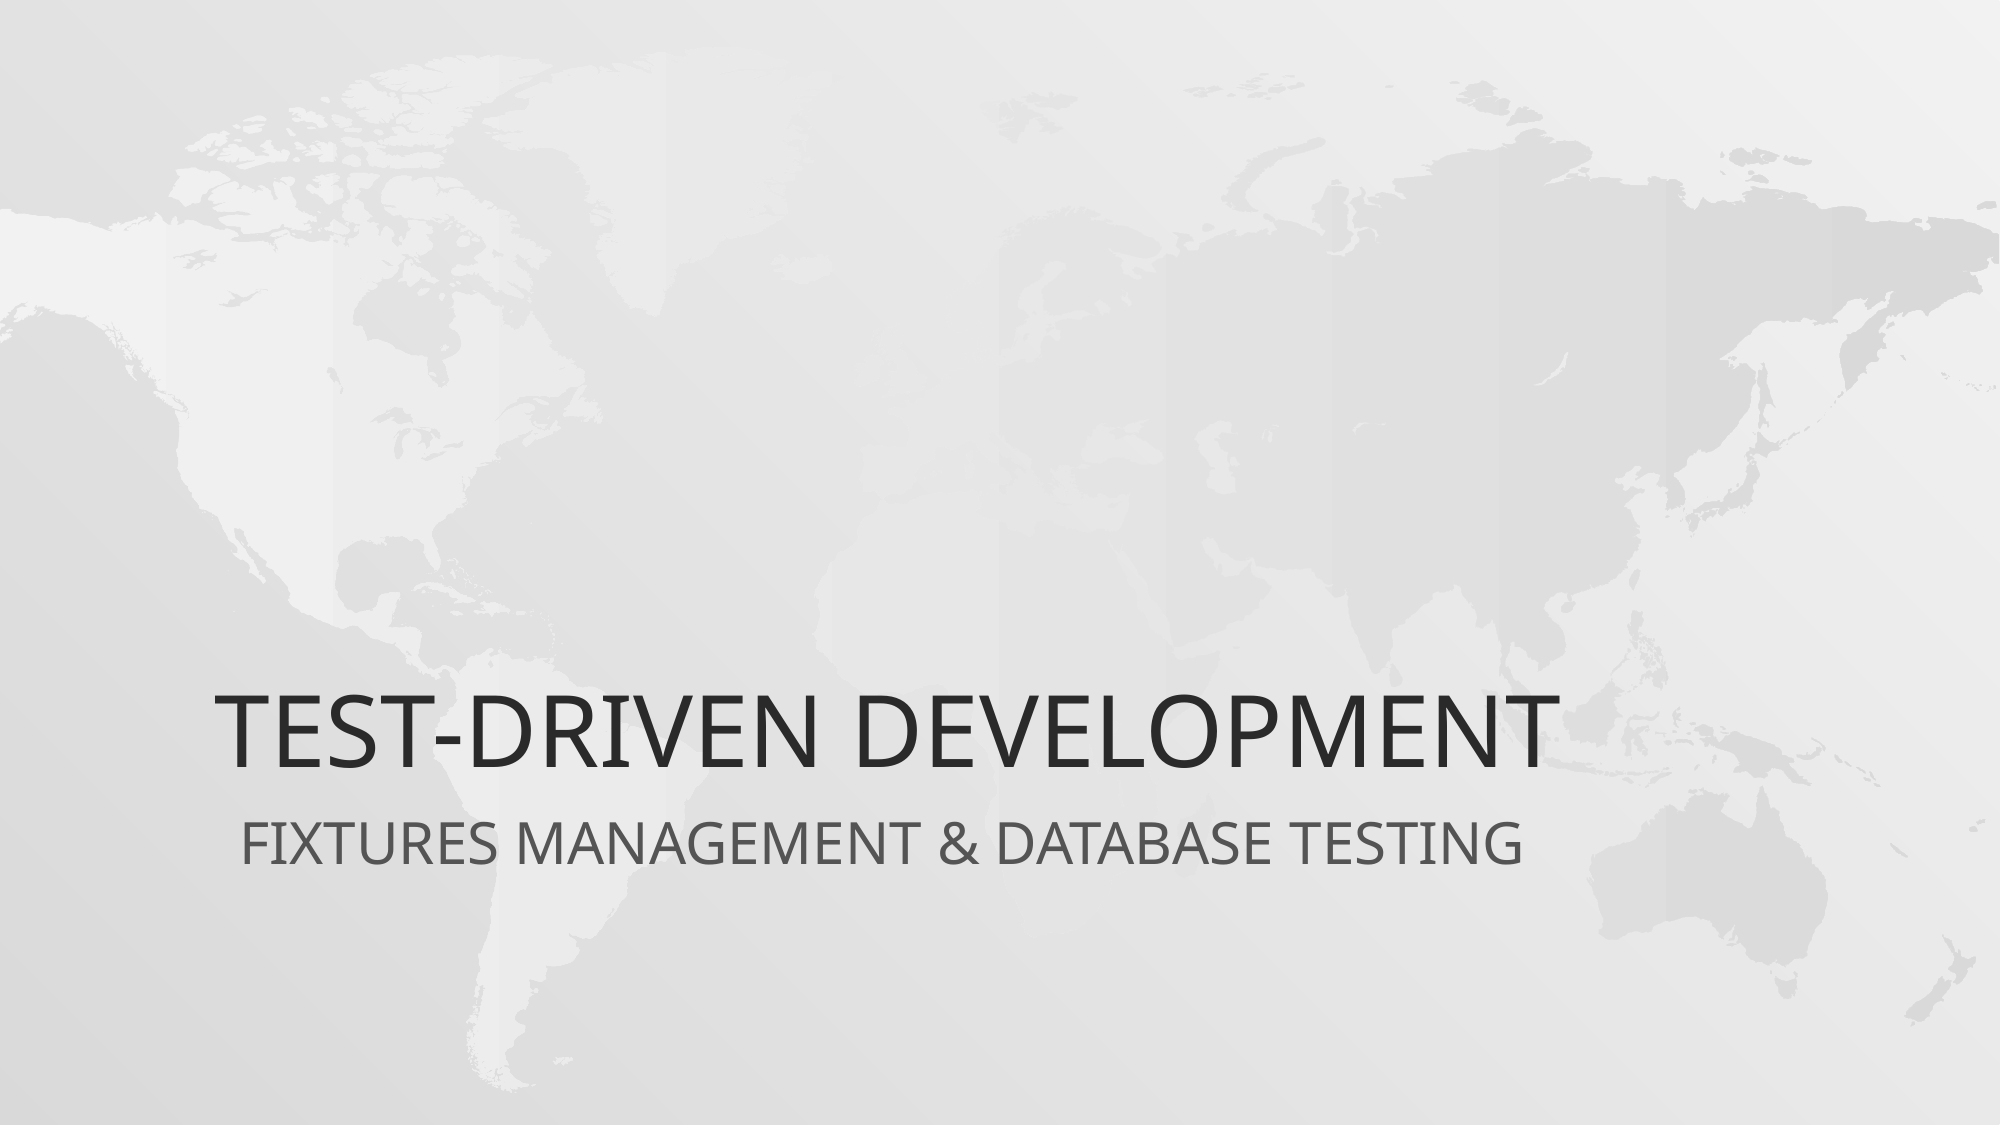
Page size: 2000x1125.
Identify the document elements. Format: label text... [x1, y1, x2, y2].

subtitle FIXTURES MANAGEMENT & DATABASE TESTING [224, 800, 1675, 988]
title TEST-DRIVEN DEVELOPMENT [199, 299, 1800, 800]
